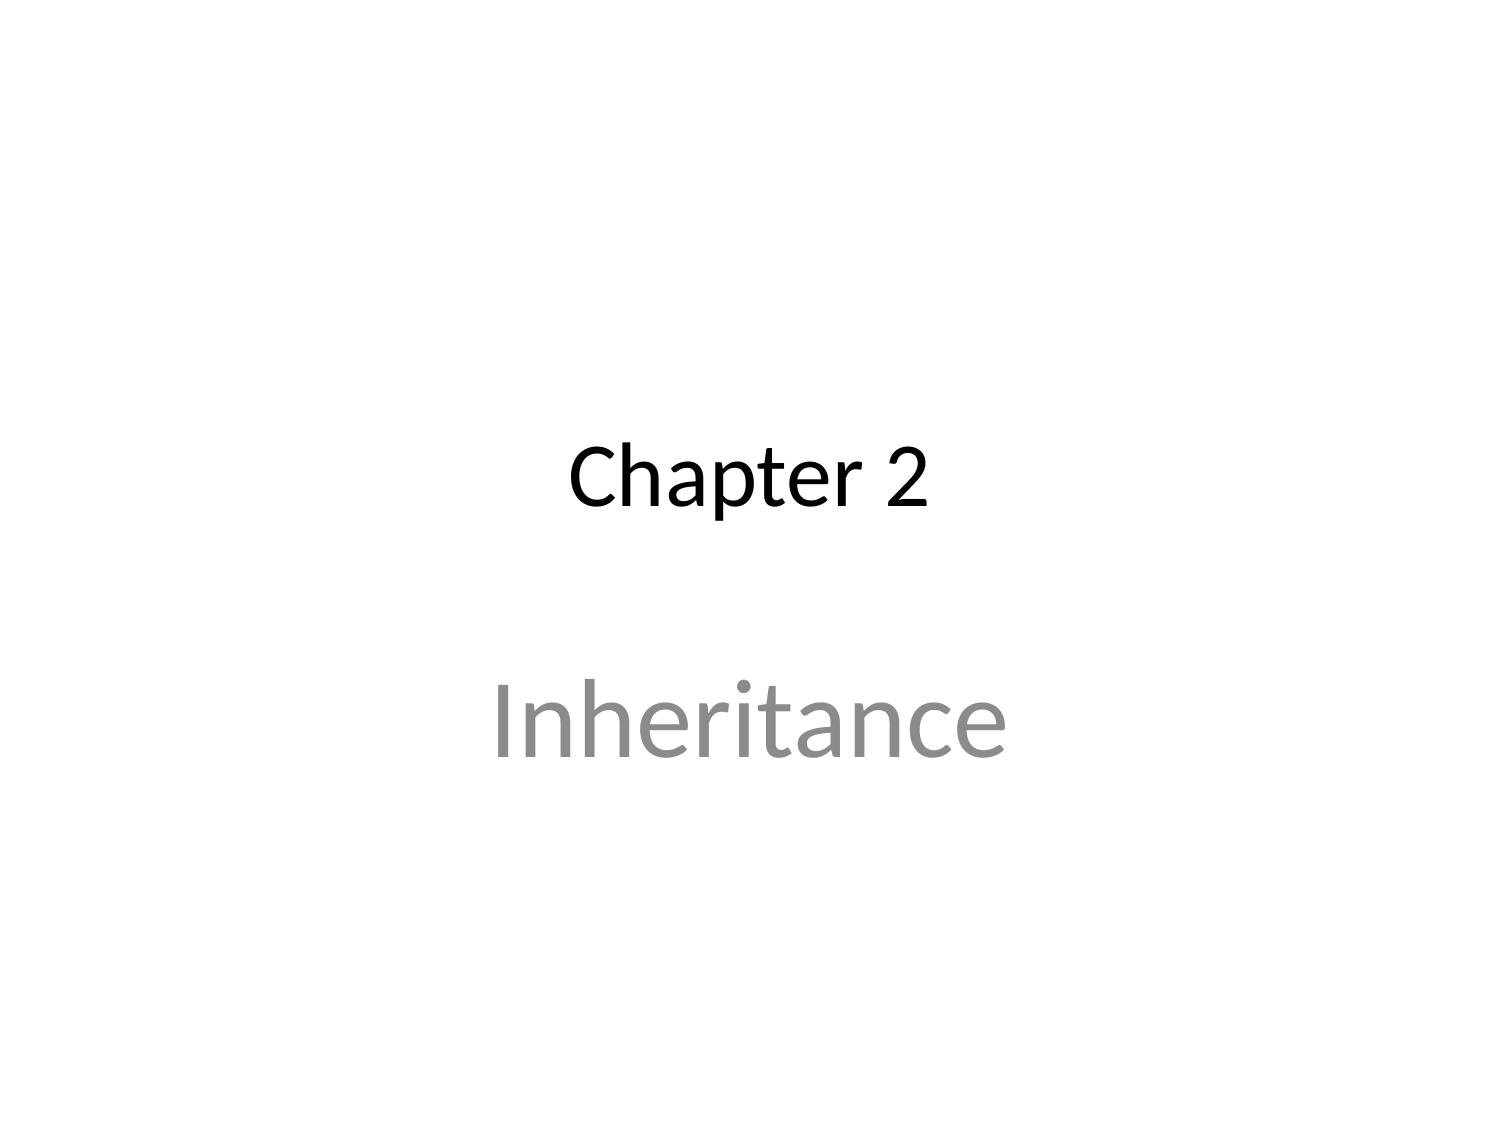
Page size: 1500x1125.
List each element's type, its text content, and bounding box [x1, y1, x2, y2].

subtitle Inheritance [225, 637, 1275, 925]
title Chapter 2 [112, 349, 1388, 591]
